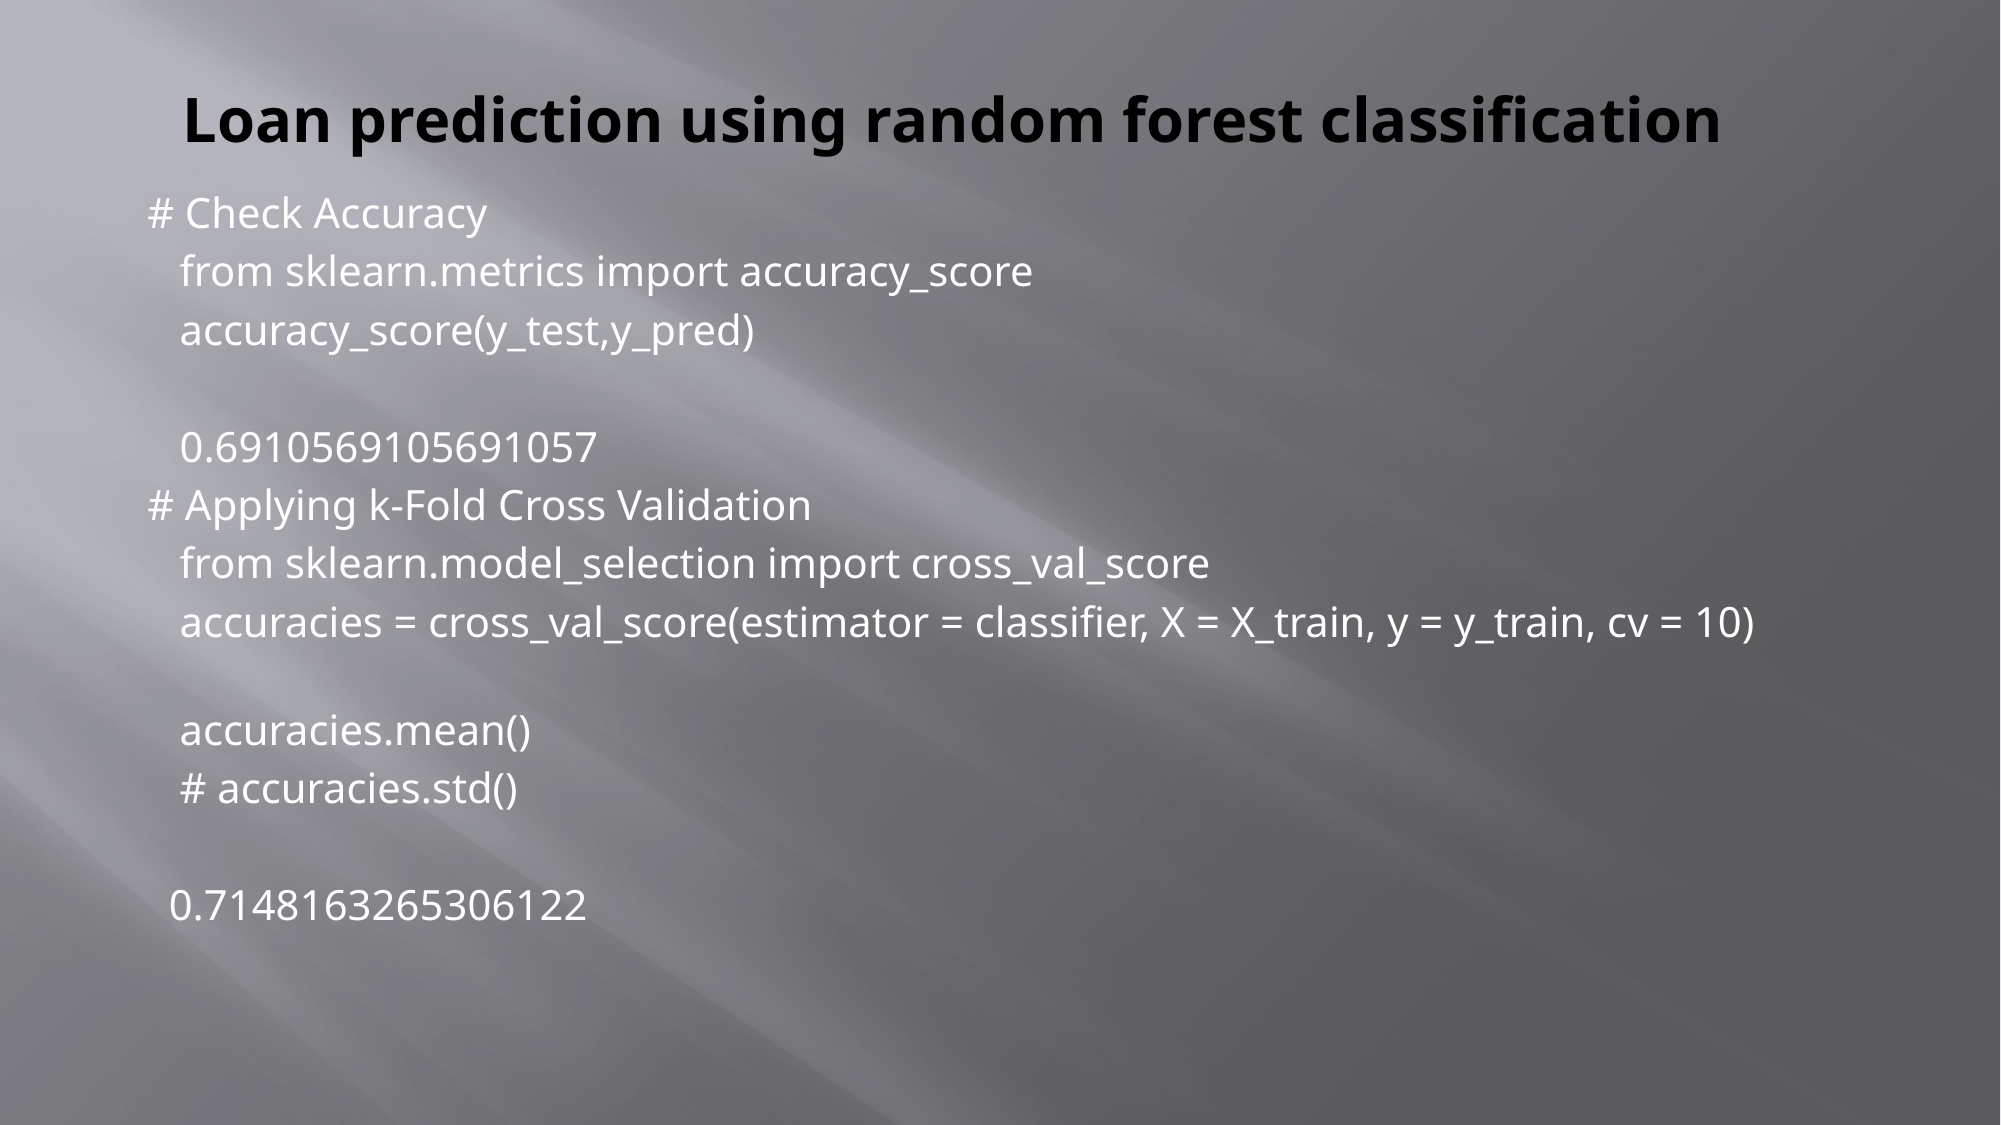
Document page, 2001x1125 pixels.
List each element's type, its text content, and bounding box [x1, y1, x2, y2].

list # Check Accuracy from sklearn.metrics import accuracy_score accuracy_score(y_test,y_pred) 0.6910569105691057 # Applying k-Fold Cross Validation from sklearn.model_selection import cross_val_score accuracies = cross_val_score(estimator = classifier, X = X_train, y = y_train, cv = 10) accuracies.mean() # accuracies.std() 0.7148163265306122 [111, 179, 1928, 1125]
title Loan prediction using random forest classification [111, 56, 1796, 179]
